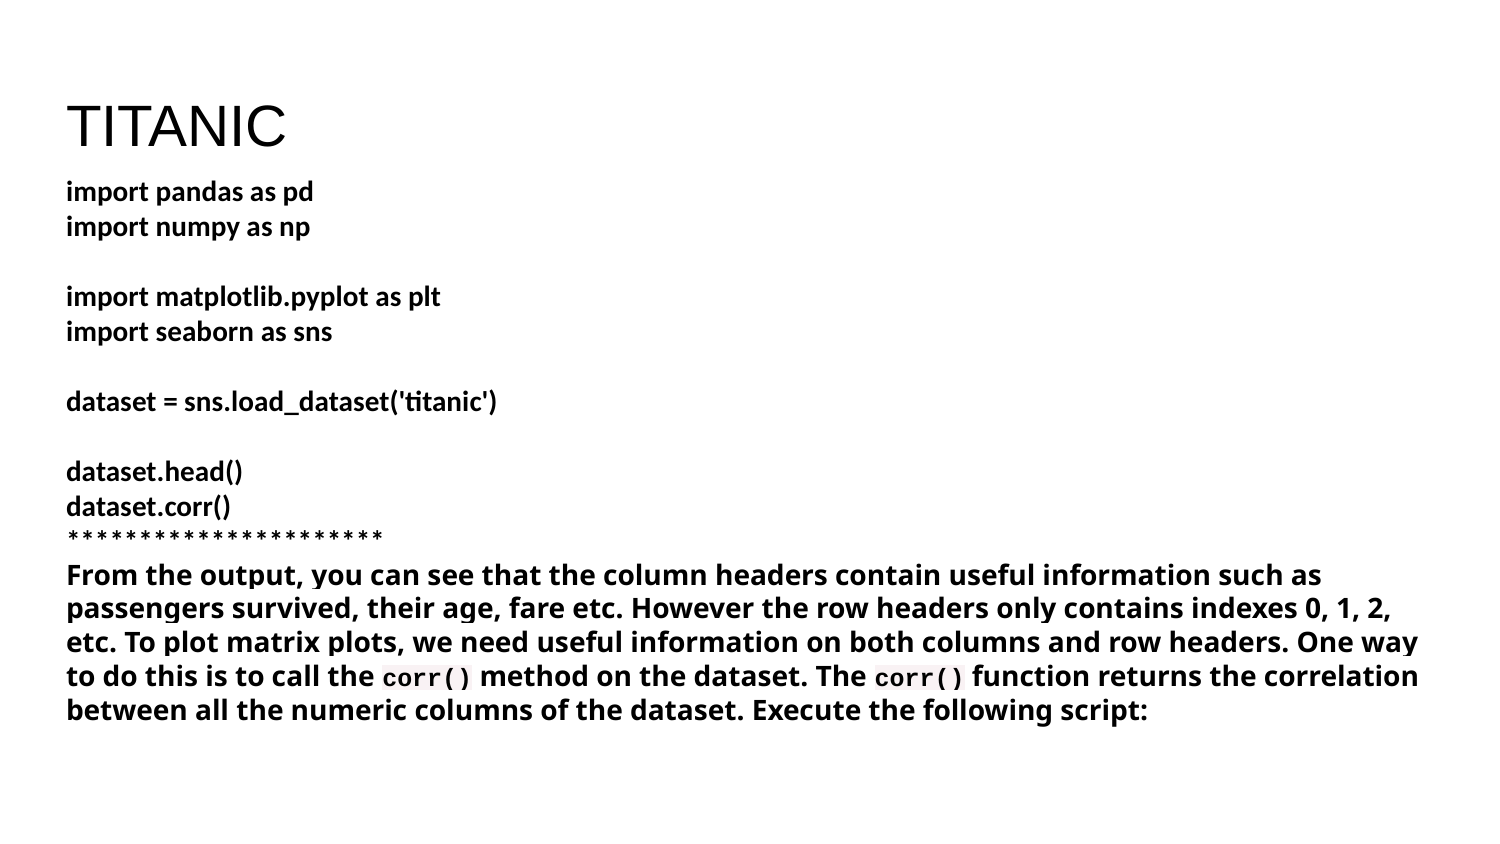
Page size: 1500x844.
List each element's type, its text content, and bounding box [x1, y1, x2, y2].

list import pandas as pd import numpy as np import matplotlib.pyplot as plt import seaborn as sns dataset = sns.load_dataset('titanic') dataset.head() dataset.corr() ********************** From the output, you can see that the column headers contain useful information such as passengers survived, their age, fare etc. However the row headers only contains indexes 0, 1, 2, etc. To plot matrix plots, we need useful information on both columns and row headers. One way to do this is to call the corr() method on the dataset. The corr() function returns the correlation between all the numeric columns of the dataset. Execute the following script: [51, 157, 1449, 750]
title TITANIC [51, 72, 1449, 157]
